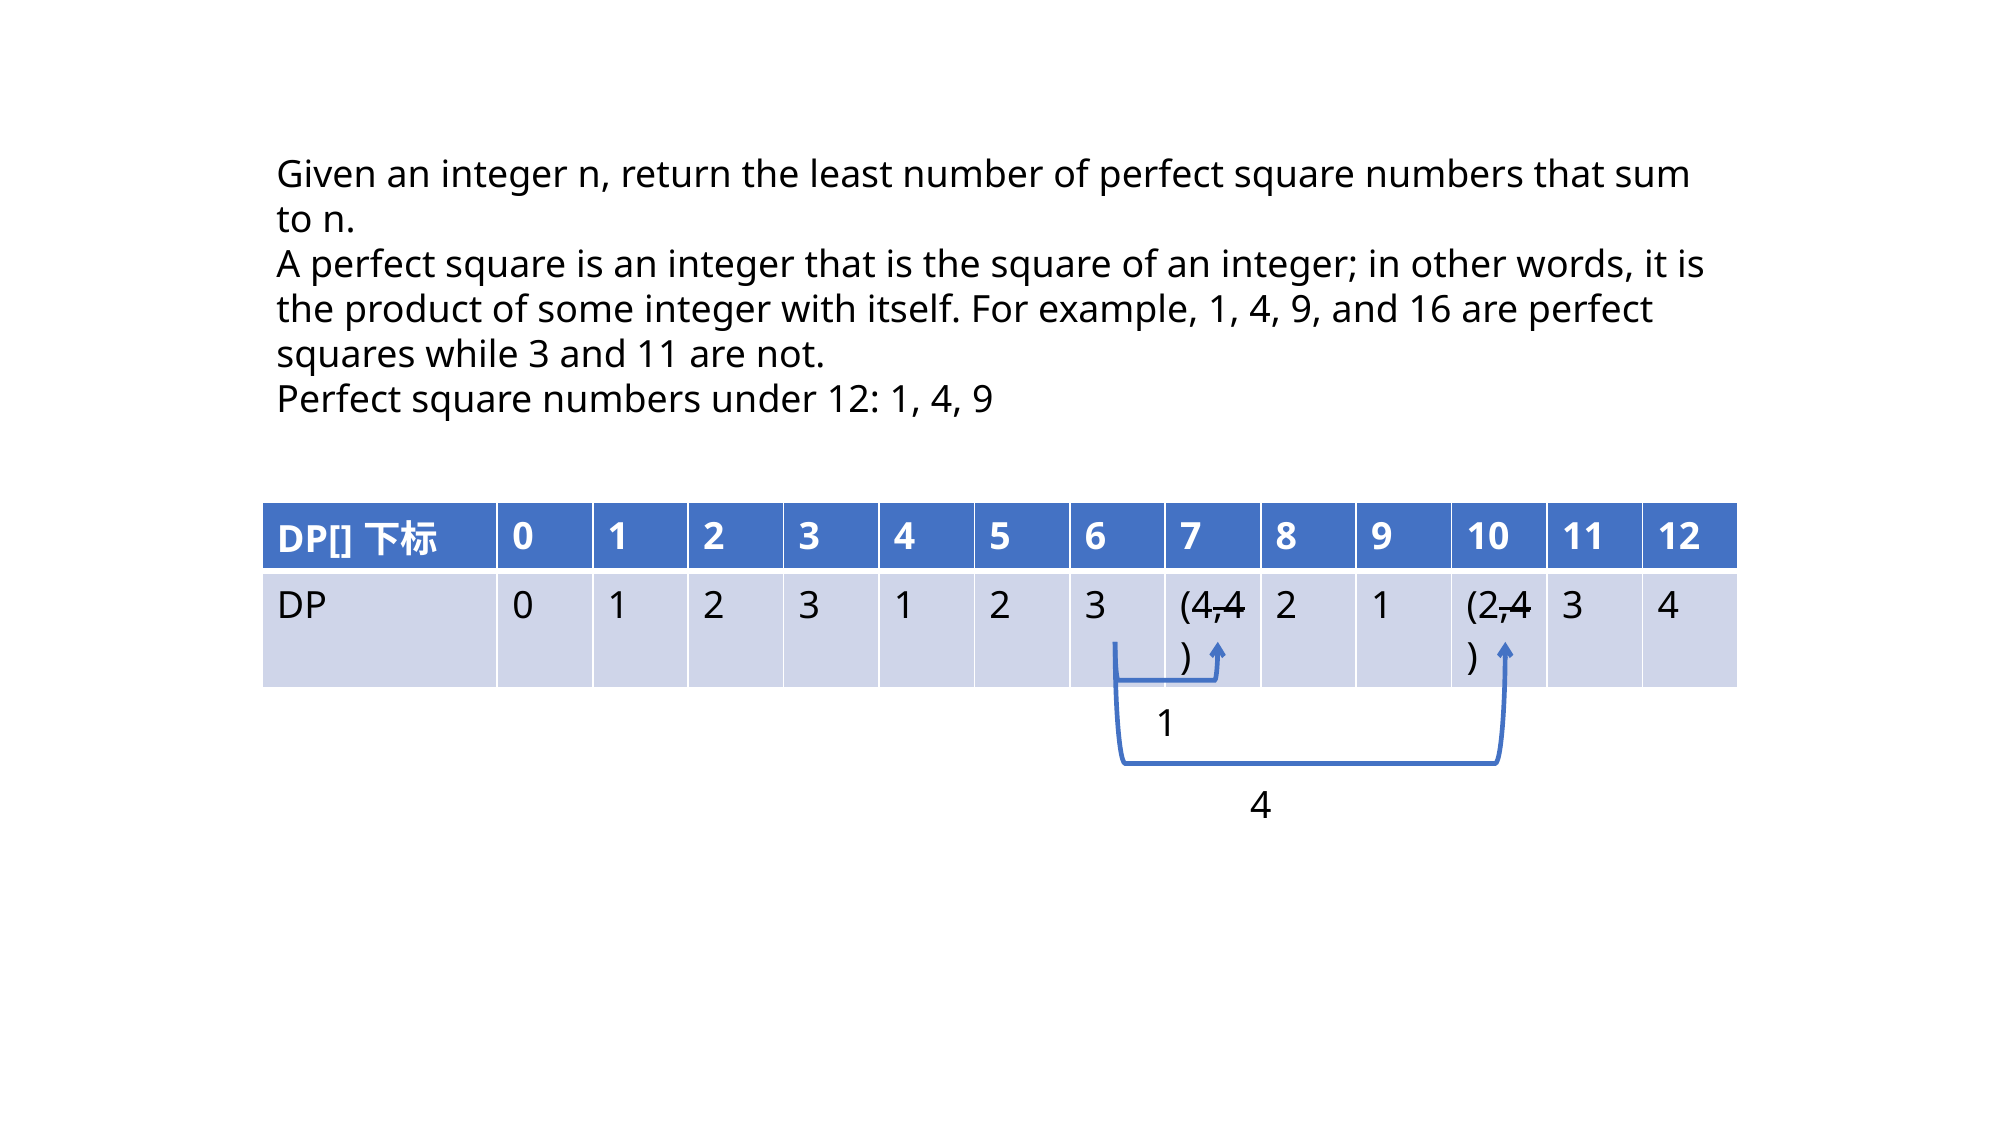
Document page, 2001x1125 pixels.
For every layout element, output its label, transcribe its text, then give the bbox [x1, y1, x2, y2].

table_header 4 [880, 503, 974, 568]
table_cell 1 [1357, 574, 1451, 641]
table_cell 1 [594, 574, 687, 687]
table_cell 1 [880, 574, 974, 687]
table_cell DP [263, 574, 496, 687]
table_cell 0 [498, 574, 592, 687]
table_header 5 [975, 503, 1069, 568]
table_header 8 [1262, 503, 1355, 568]
table_cell 3 [1548, 574, 1642, 687]
table_cell (2,4) [1452, 574, 1546, 687]
table_header 12 [1643, 503, 1737, 568]
table_header 1 [594, 503, 687, 568]
table_header 2 [689, 503, 783, 568]
text_box Given an integer n, return the least number of perfect square numbers that sum to n. A perfect square is an integer that is the square of an integer; in other words, it is the product of some integer with itself. For example, 1, 4, 9, and 16 are perfect squares while 3 and 11 are not. Perfect square numbers under 12: 1, 4, 9 [261, 142, 1739, 428]
table_header 10 [1452, 503, 1546, 568]
table_header DP[]下标 [263, 503, 496, 568]
table_header 0 [498, 503, 592, 568]
table_cell (4,4) [1166, 574, 1260, 641]
table_cell 2 [975, 574, 1069, 687]
table_cell 3 [1071, 574, 1164, 687]
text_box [1115, 641, 1506, 835]
table_cell 3 [784, 574, 878, 687]
table_header 7 [1166, 503, 1260, 568]
table_header 3 [784, 503, 878, 568]
table_header 11 [1548, 503, 1642, 568]
table_header 6 [1071, 503, 1164, 568]
table_cell 4 [1643, 574, 1737, 687]
table_cell 2 [689, 574, 783, 687]
table_cell 2 [1262, 574, 1355, 641]
table_header 9 [1357, 503, 1451, 568]
